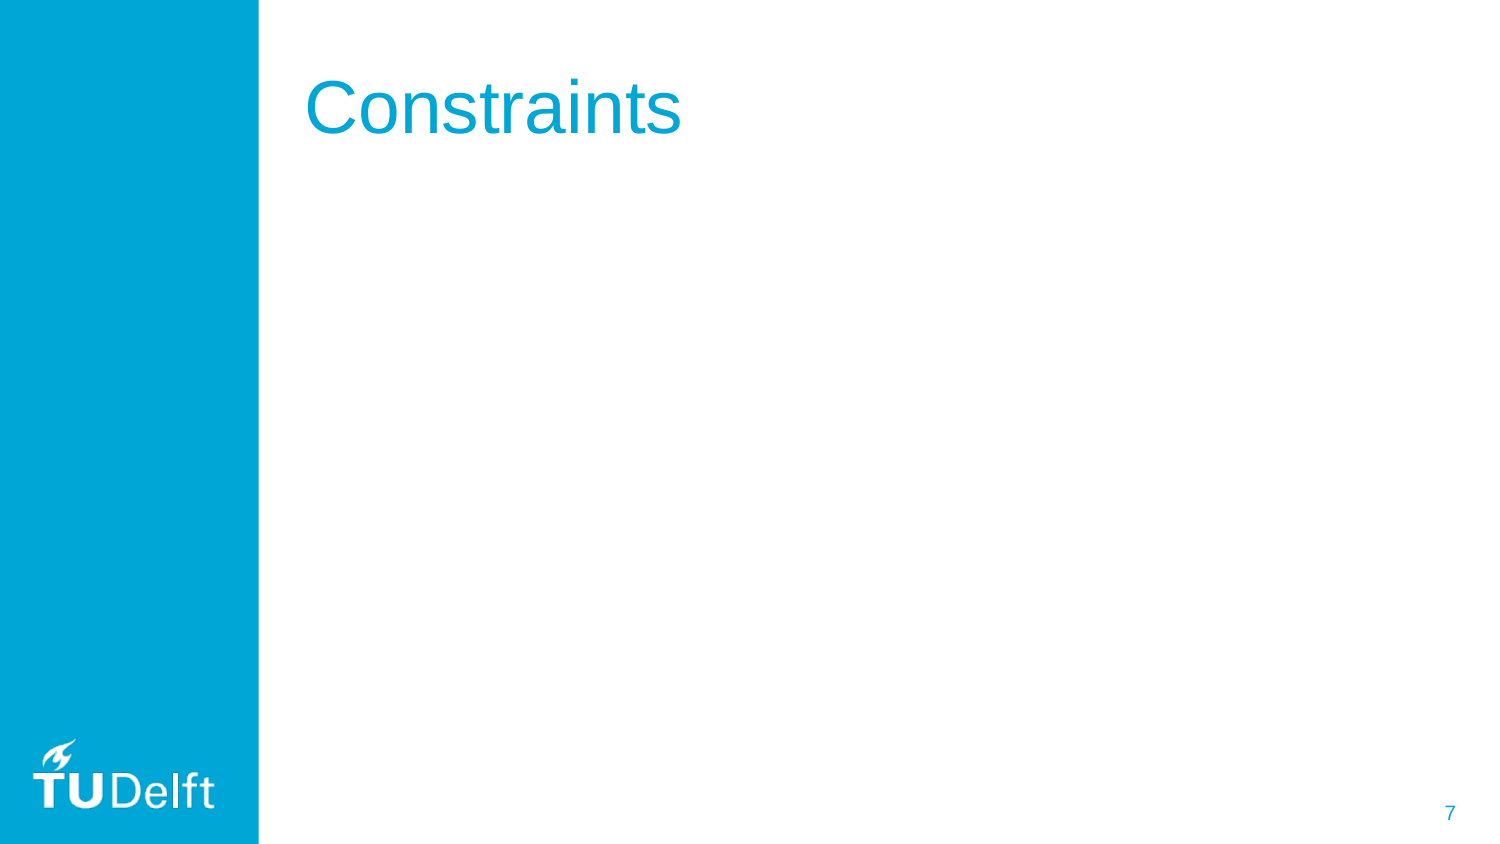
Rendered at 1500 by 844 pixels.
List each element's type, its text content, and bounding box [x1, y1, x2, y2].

title Constraints [289, 33, 1455, 175]
